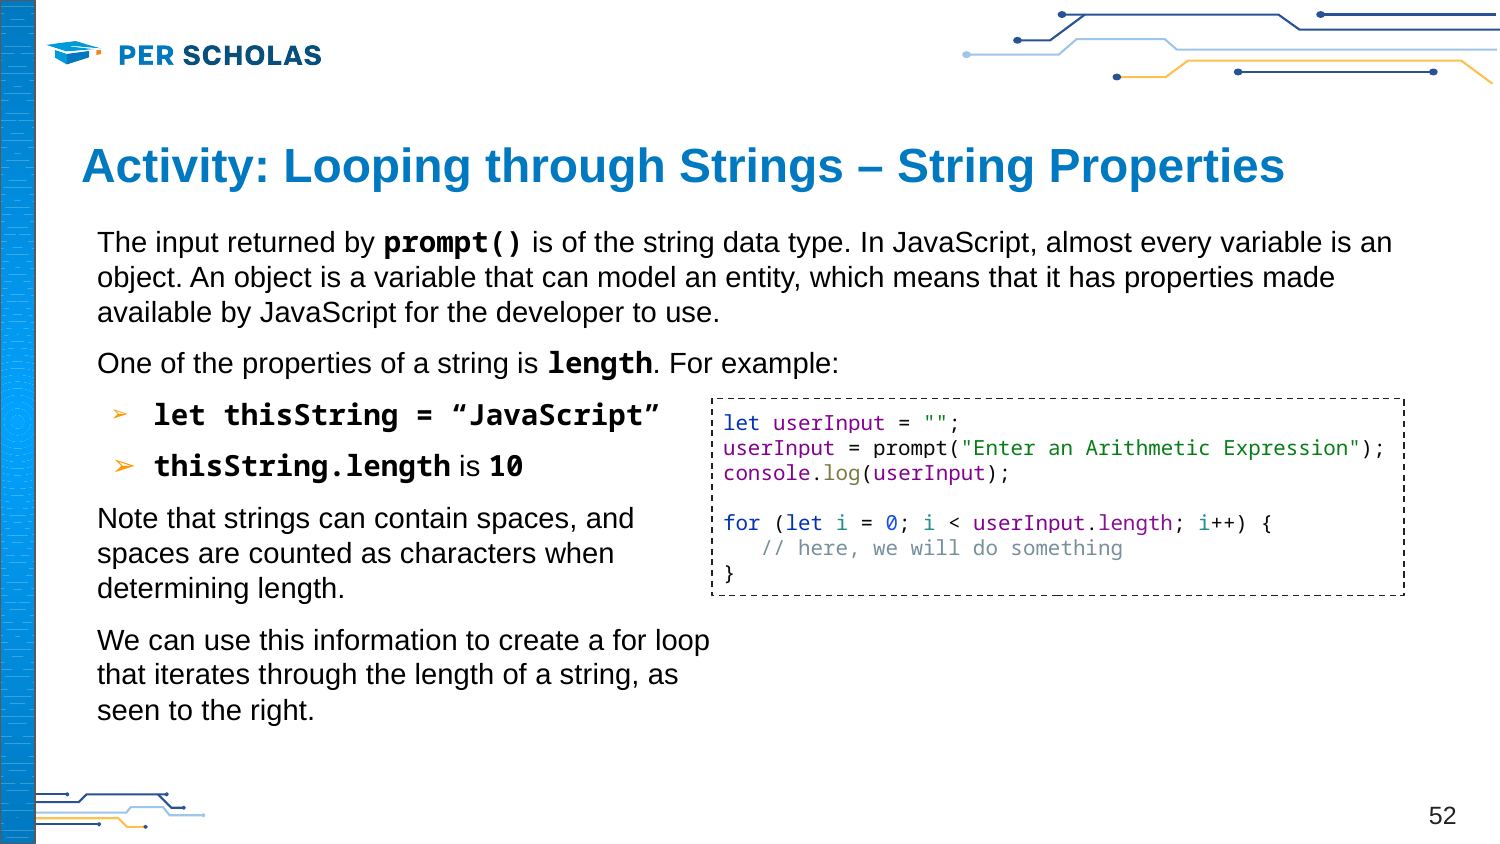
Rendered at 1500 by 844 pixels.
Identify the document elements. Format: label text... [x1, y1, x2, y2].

list The input returned by prompt() is of the string data type. In JavaScript, almost every variable is an object. An object is a variable that can model an entity, which means that it has properties made available by JavaScript for the developer to use. One of the properties of a string is length. For example: let thisString = “JavaScript” thisString.length is 10 Note that strings can contain spaces, and spaces are counted as characters when determining length. We can use this information to create a for loop that iterates through the length of a string, as seen to the right. [85, 211, 1429, 769]
text_box let userInput = ""; userInput = prompt("Enter an Arithmetic Expression"); console.log(userInput); for (let i = 0; i < userInput.length; i++) { // here, we will do something } [711, 398, 1404, 596]
title Activity: Looping through Strings – String Properties [69, 119, 1402, 207]
picture [36, 17, 339, 83]
slide_number ‹#› [1395, 768, 1491, 836]
